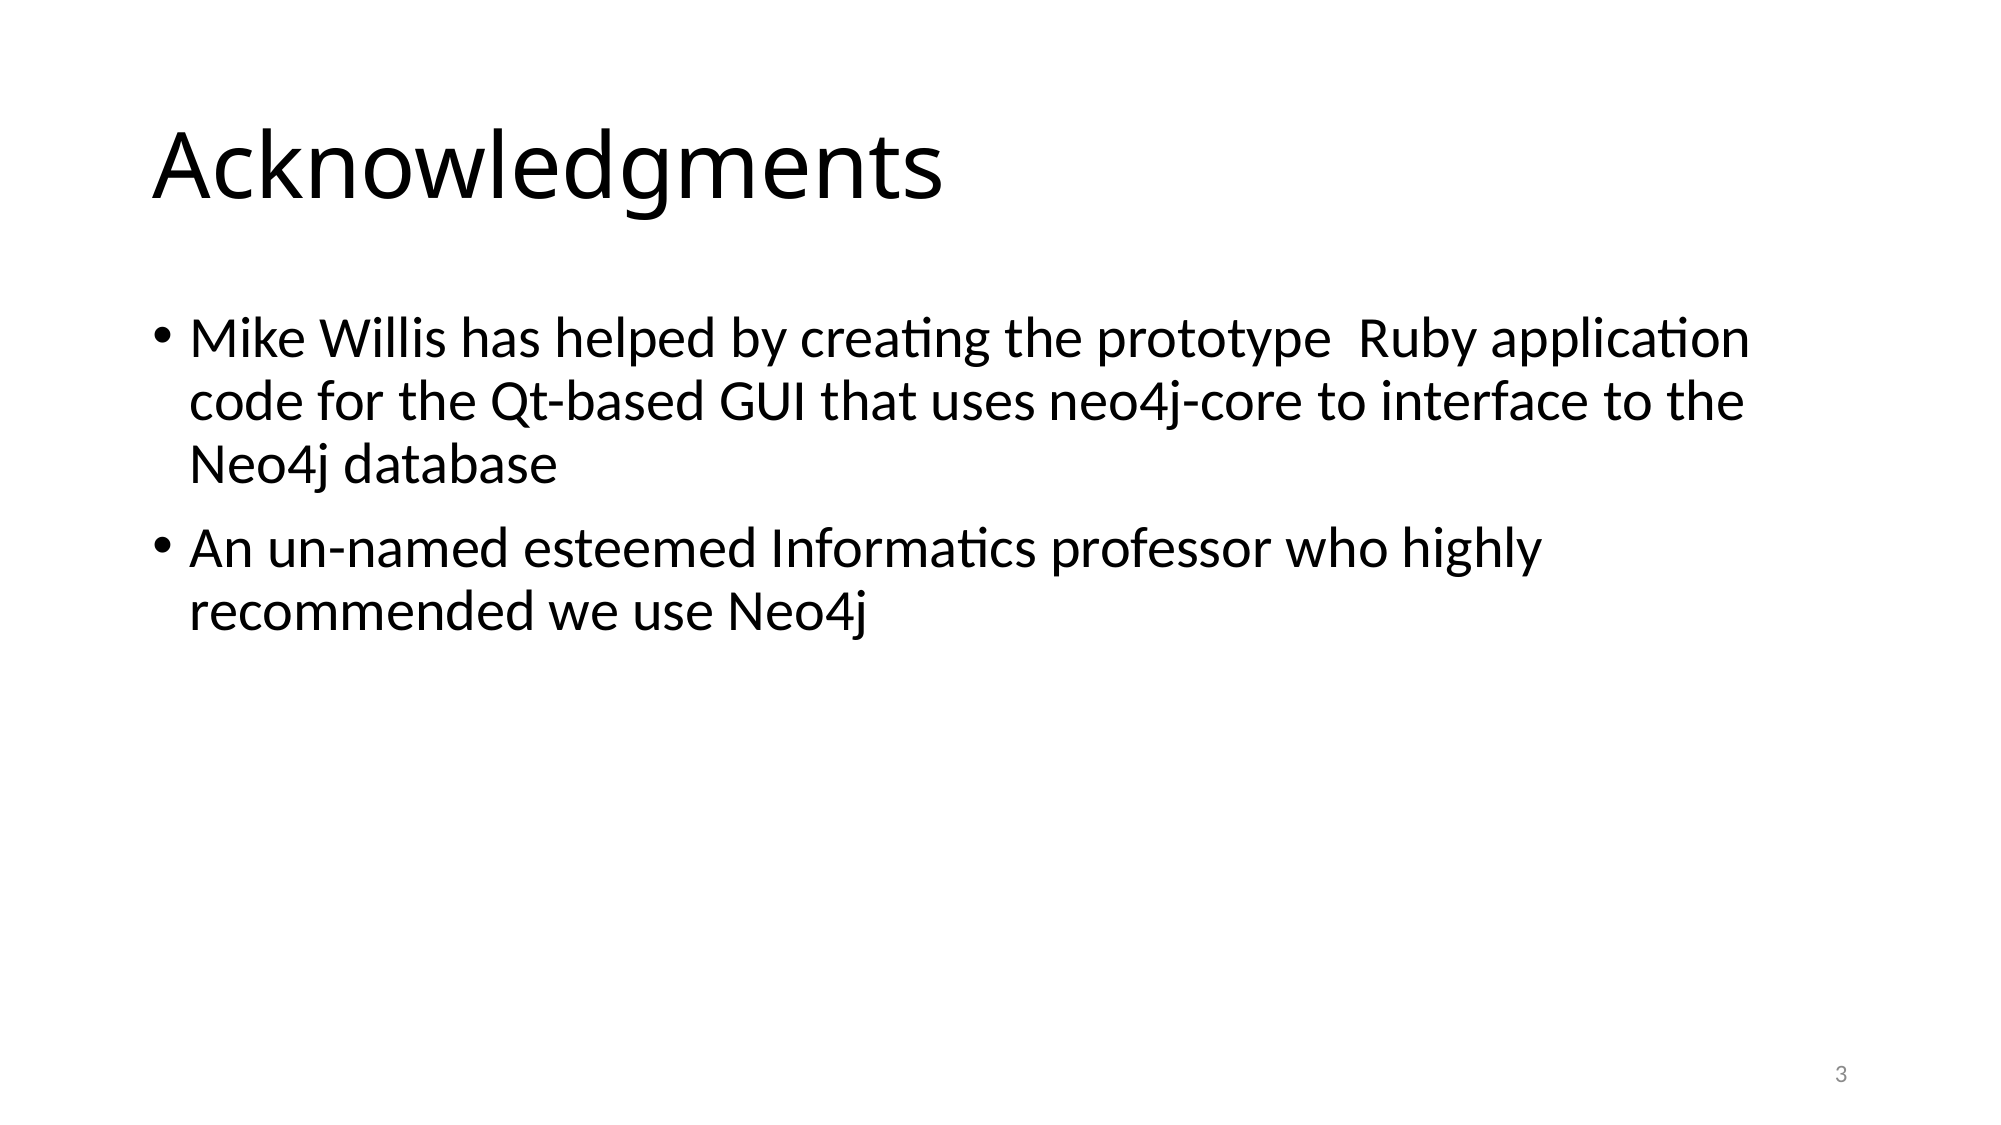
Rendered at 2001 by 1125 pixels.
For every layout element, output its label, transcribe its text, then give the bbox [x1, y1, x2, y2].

slide_number 3 [1412, 1042, 1863, 1103]
list Mike Willis has helped by creating the prototype Ruby application code for the Qt-based GUI that uses neo4j-core to interface to the Neo4j database An un-named esteemed Informatics professor who highly recommended we use Neo4j [137, 299, 1863, 1014]
title Acknowledgments [137, 59, 1863, 278]
